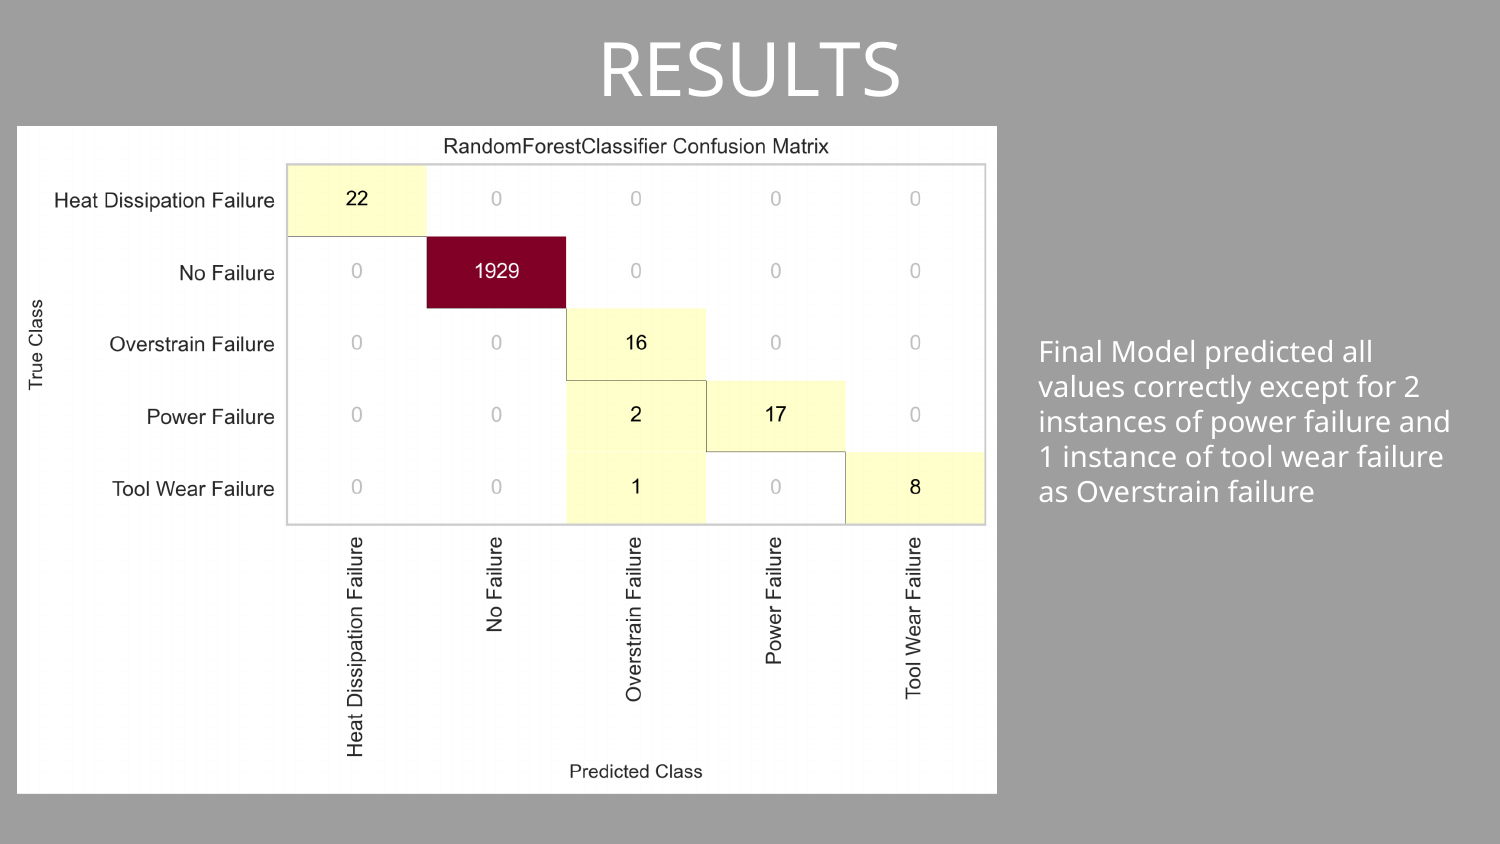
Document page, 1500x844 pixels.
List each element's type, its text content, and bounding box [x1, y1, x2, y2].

text_box Final Model predicted all values correctly except for 2 instances of power failure and 1 instance of tool wear failure as Overstrain failure [1023, 318, 1468, 524]
picture [17, 125, 997, 794]
title RESULTS [105, 6, 1394, 127]
